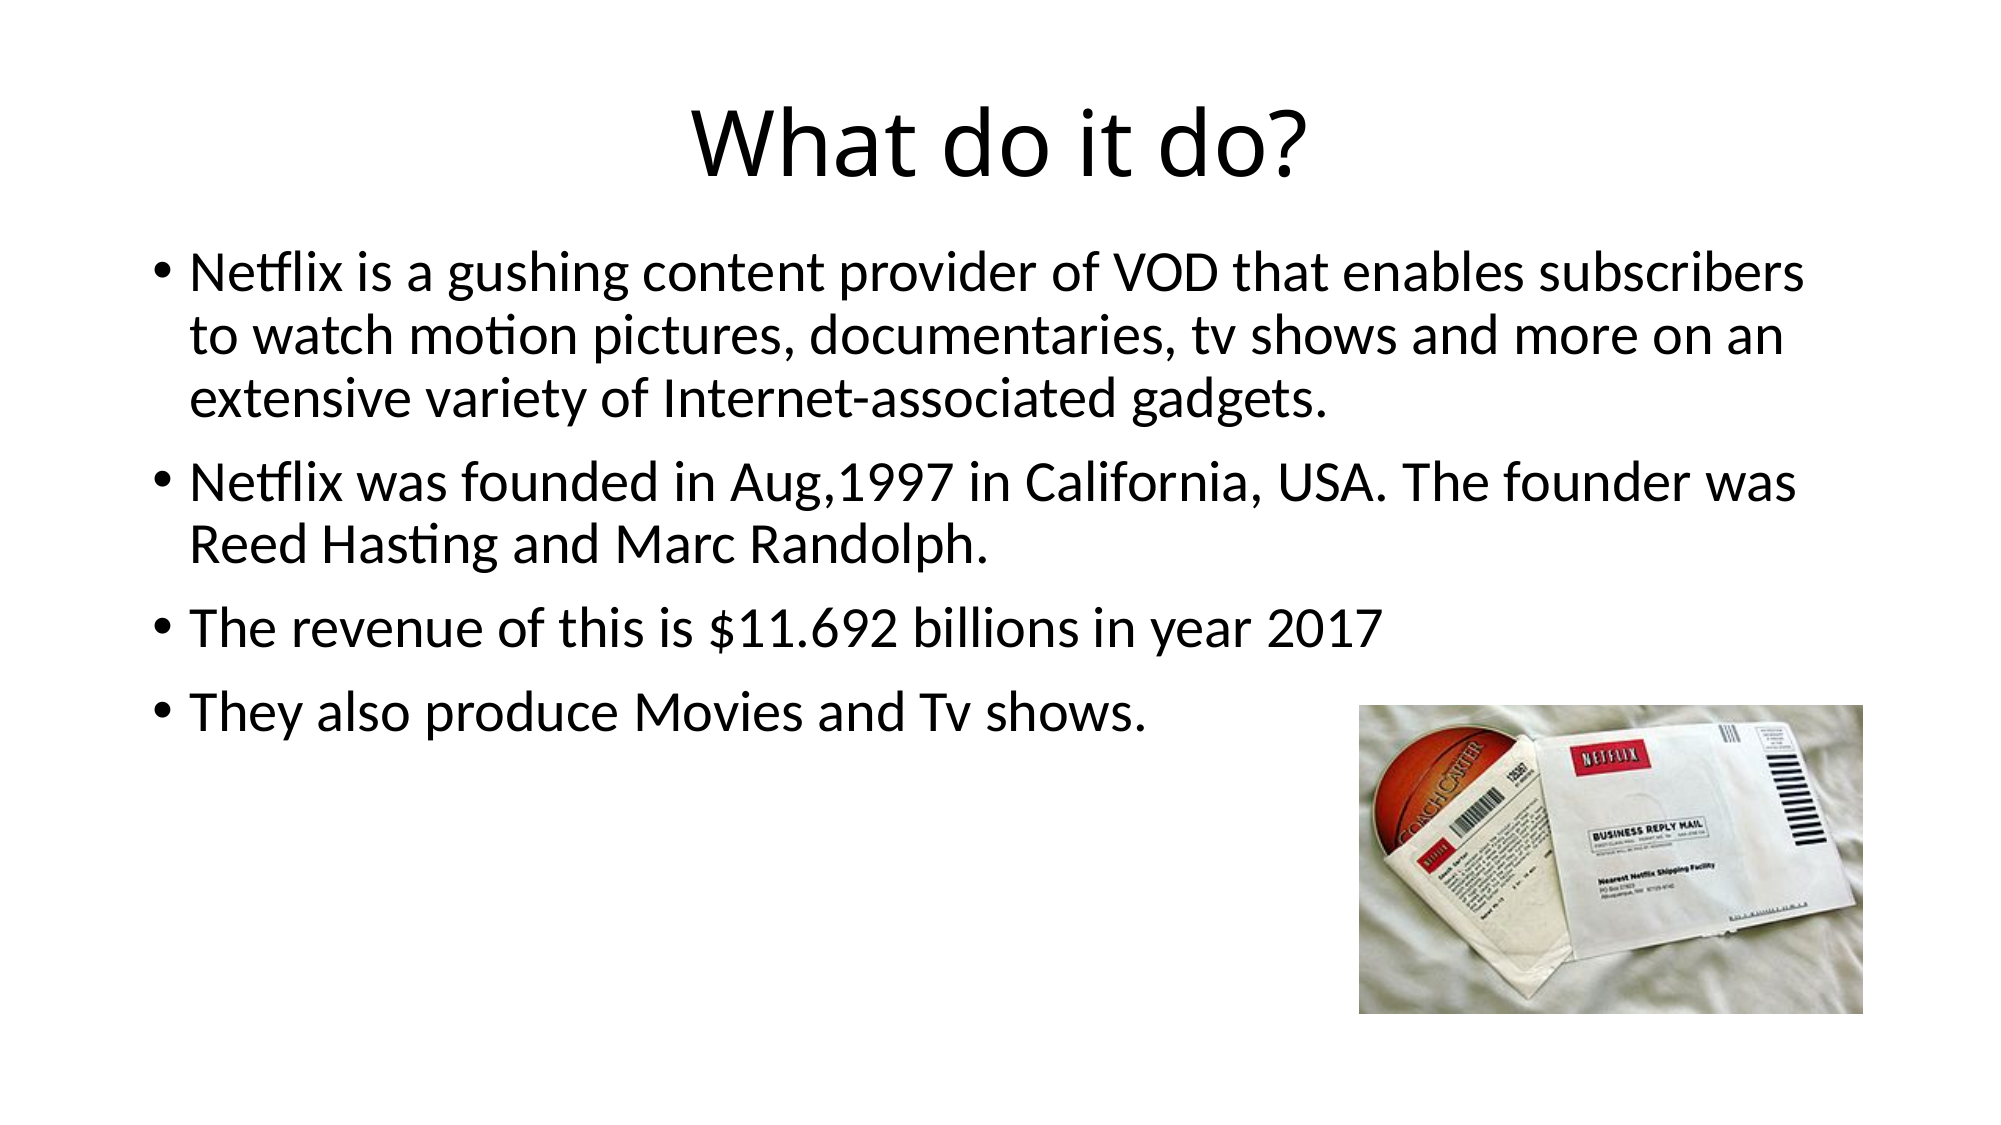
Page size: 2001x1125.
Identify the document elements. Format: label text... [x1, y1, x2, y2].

title What do it do? [137, 59, 1863, 233]
list Netflix is a gushing content provider of VOD that enables subscribers to watch motion pictures, documentaries, tv shows and more on an extensive variety of Internet-associated gadgets. Netflix was founded in Aug,1997 in California, USA. The founder was Reed Hasting and Marc Randolph. The revenue of this is $11.692 billions in year 2017 They also produce Movies and Tv shows. [137, 233, 1863, 1014]
picture [1359, 705, 1863, 1014]
